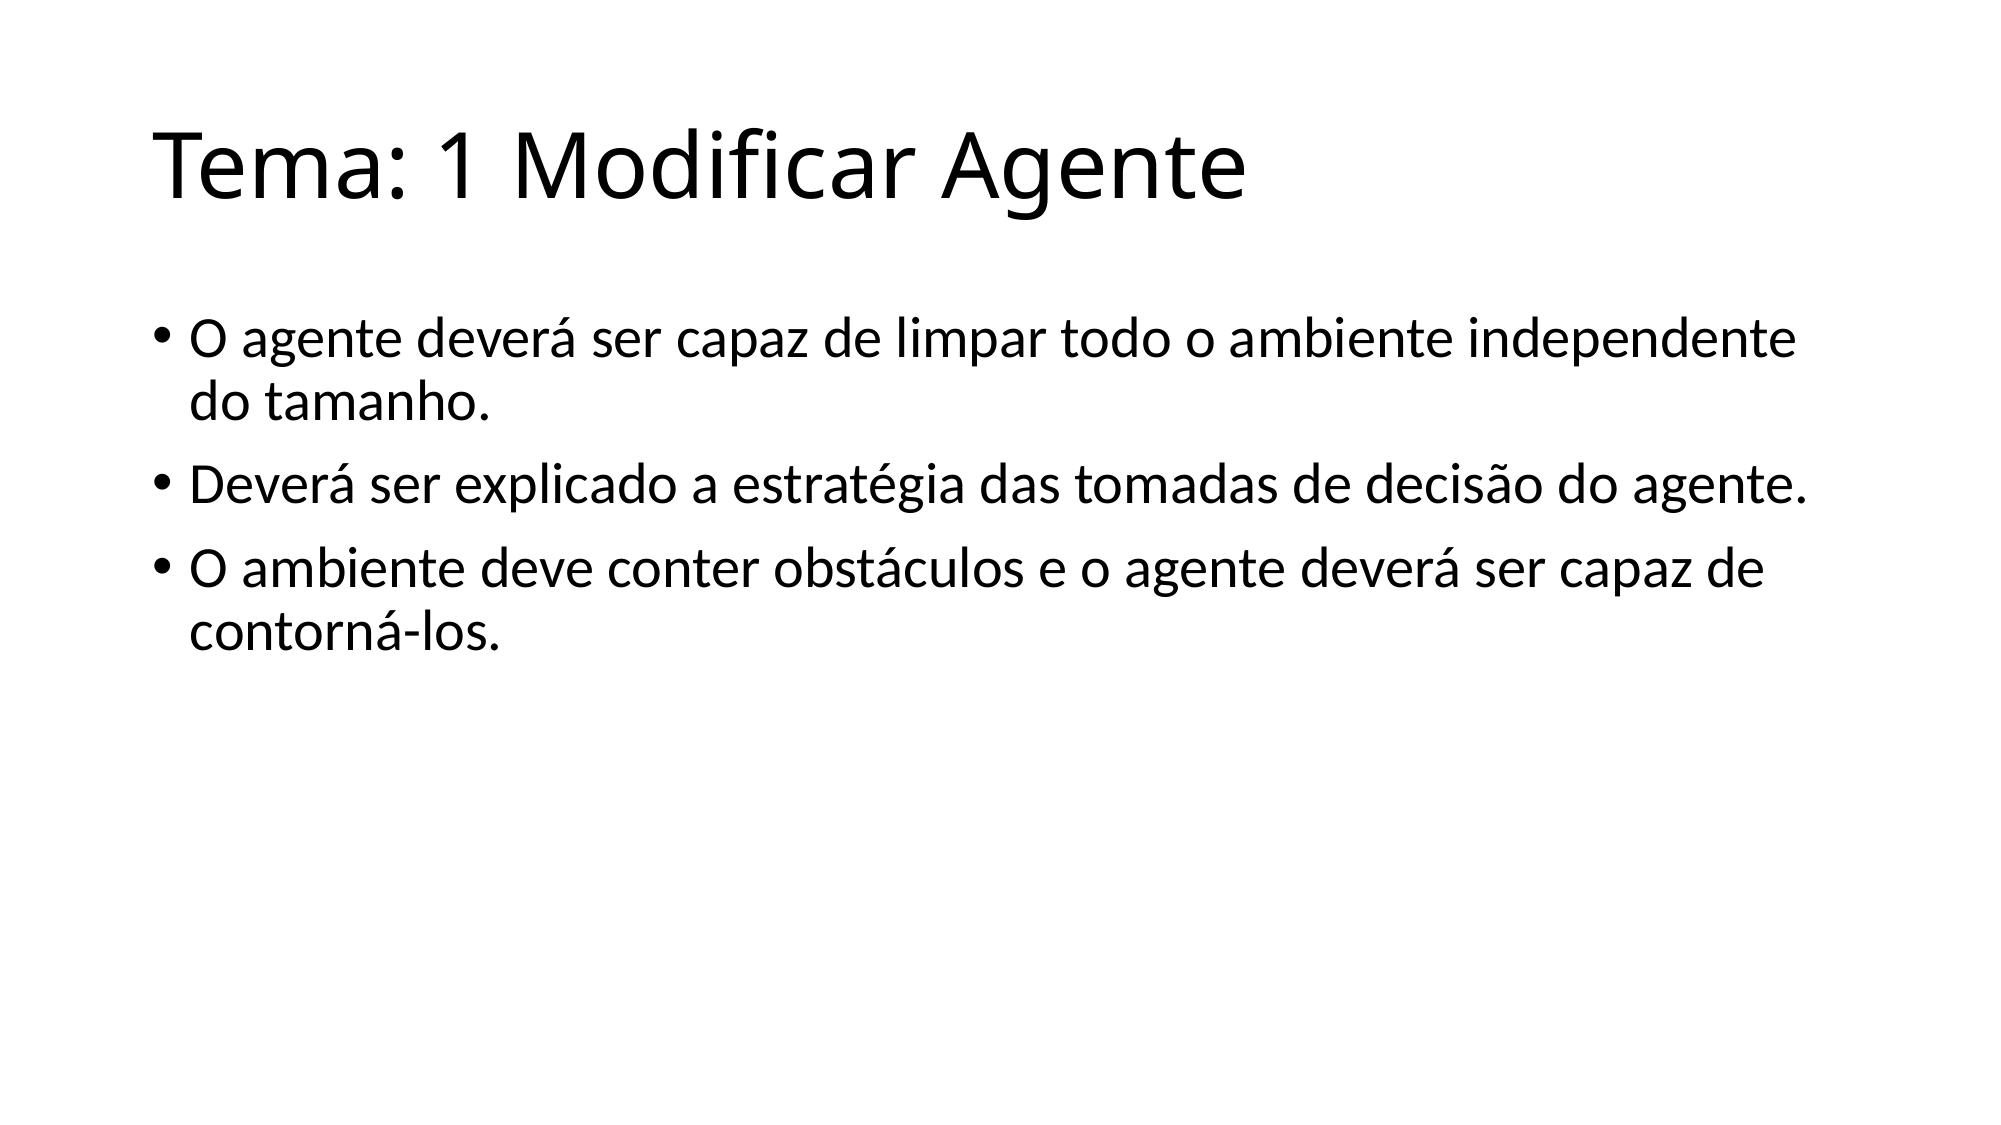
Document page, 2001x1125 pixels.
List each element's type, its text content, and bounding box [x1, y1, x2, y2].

title Tema: 1 Modificar Agente [137, 59, 1863, 278]
list O agente deverá ser capaz de limpar todo o ambiente independente do tamanho. Deverá ser explicado a estratégia das tomadas de decisão do agente. O ambiente deve conter obstáculos e o agente deverá ser capaz de contorná-los. [137, 299, 1863, 1014]
